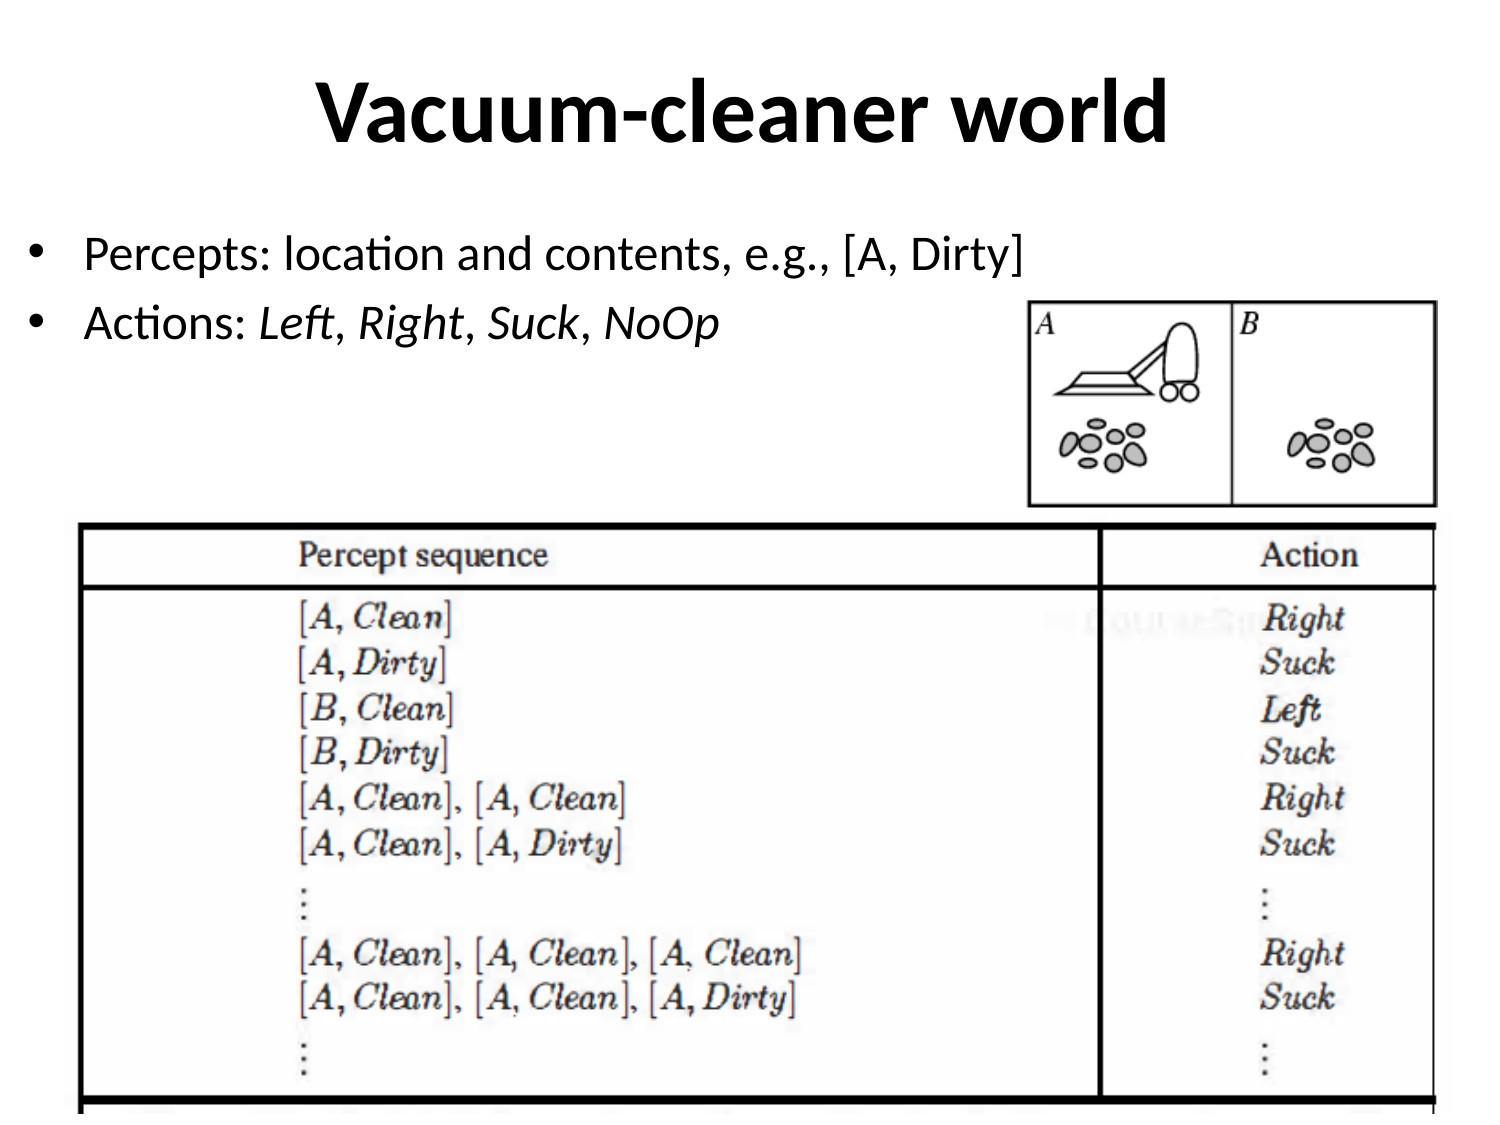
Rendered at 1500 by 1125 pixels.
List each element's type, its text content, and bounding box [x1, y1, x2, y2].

title Vacuum-cleaner world [12, 12, 1475, 200]
list Percepts: location and contents, e.g., [A, Dirty] Actions: Left, Right, Suck, NoOp [12, 212, 1475, 1025]
picture [62, 299, 1453, 1115]
